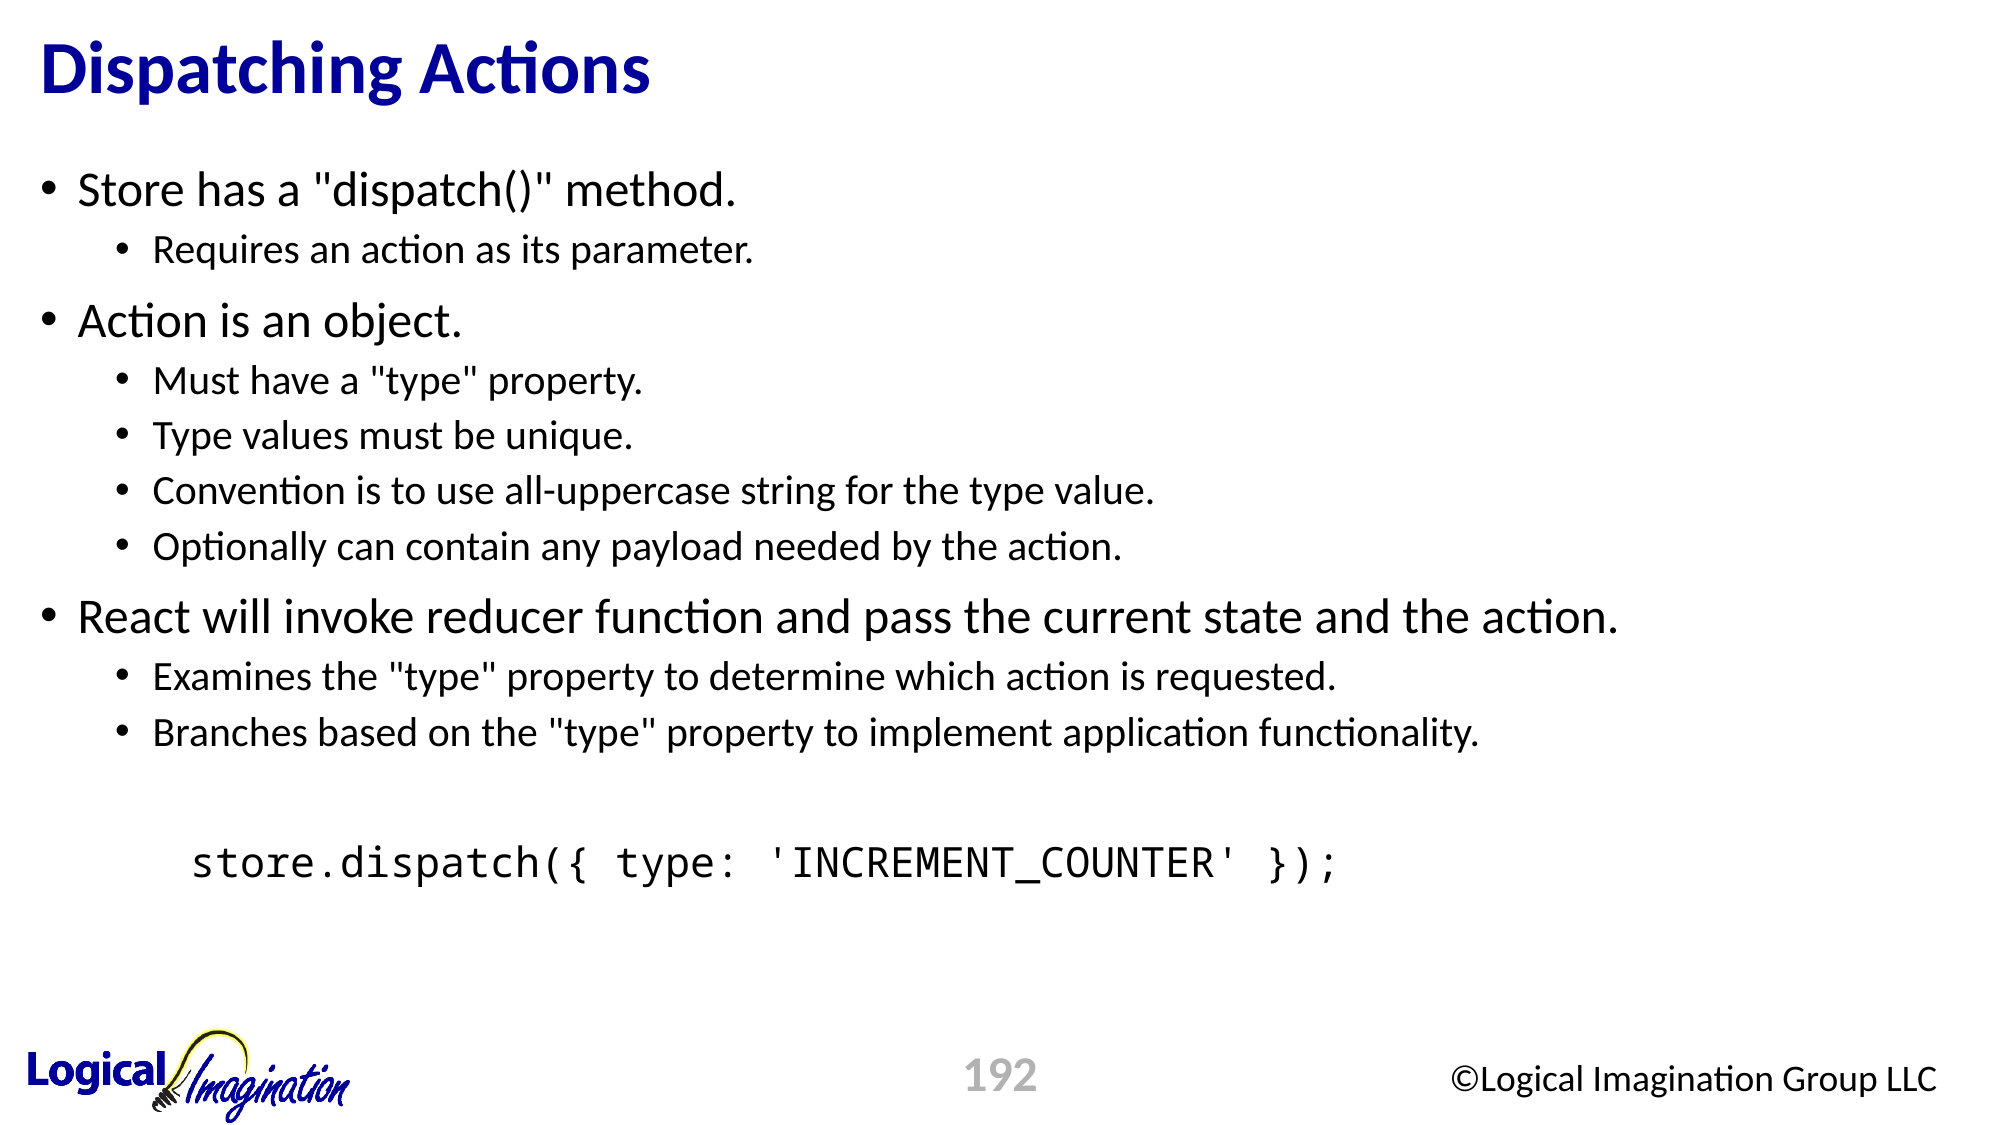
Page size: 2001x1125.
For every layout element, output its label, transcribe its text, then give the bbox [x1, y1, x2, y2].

title Dispatching Actions [25, 21, 1957, 130]
picture [25, 1025, 350, 1125]
slide_number 192 [902, 1035, 1098, 1108]
list Store has a "dispatch()" method. Requires an action as its parameter. Action is an object. Must have a "type" property. Type values must be unique. Convention is to use all-uppercase string for the type value. Optionally can contain any payload needed by the action. React will invoke reducer function and pass the current state and the action. Examines the "type" property to determine which action is requested. Branches based on the "type" property to implement application functionality. store.dispatch({ type: 'INCREMENT_COUNTER' }); [24, 155, 1957, 1000]
